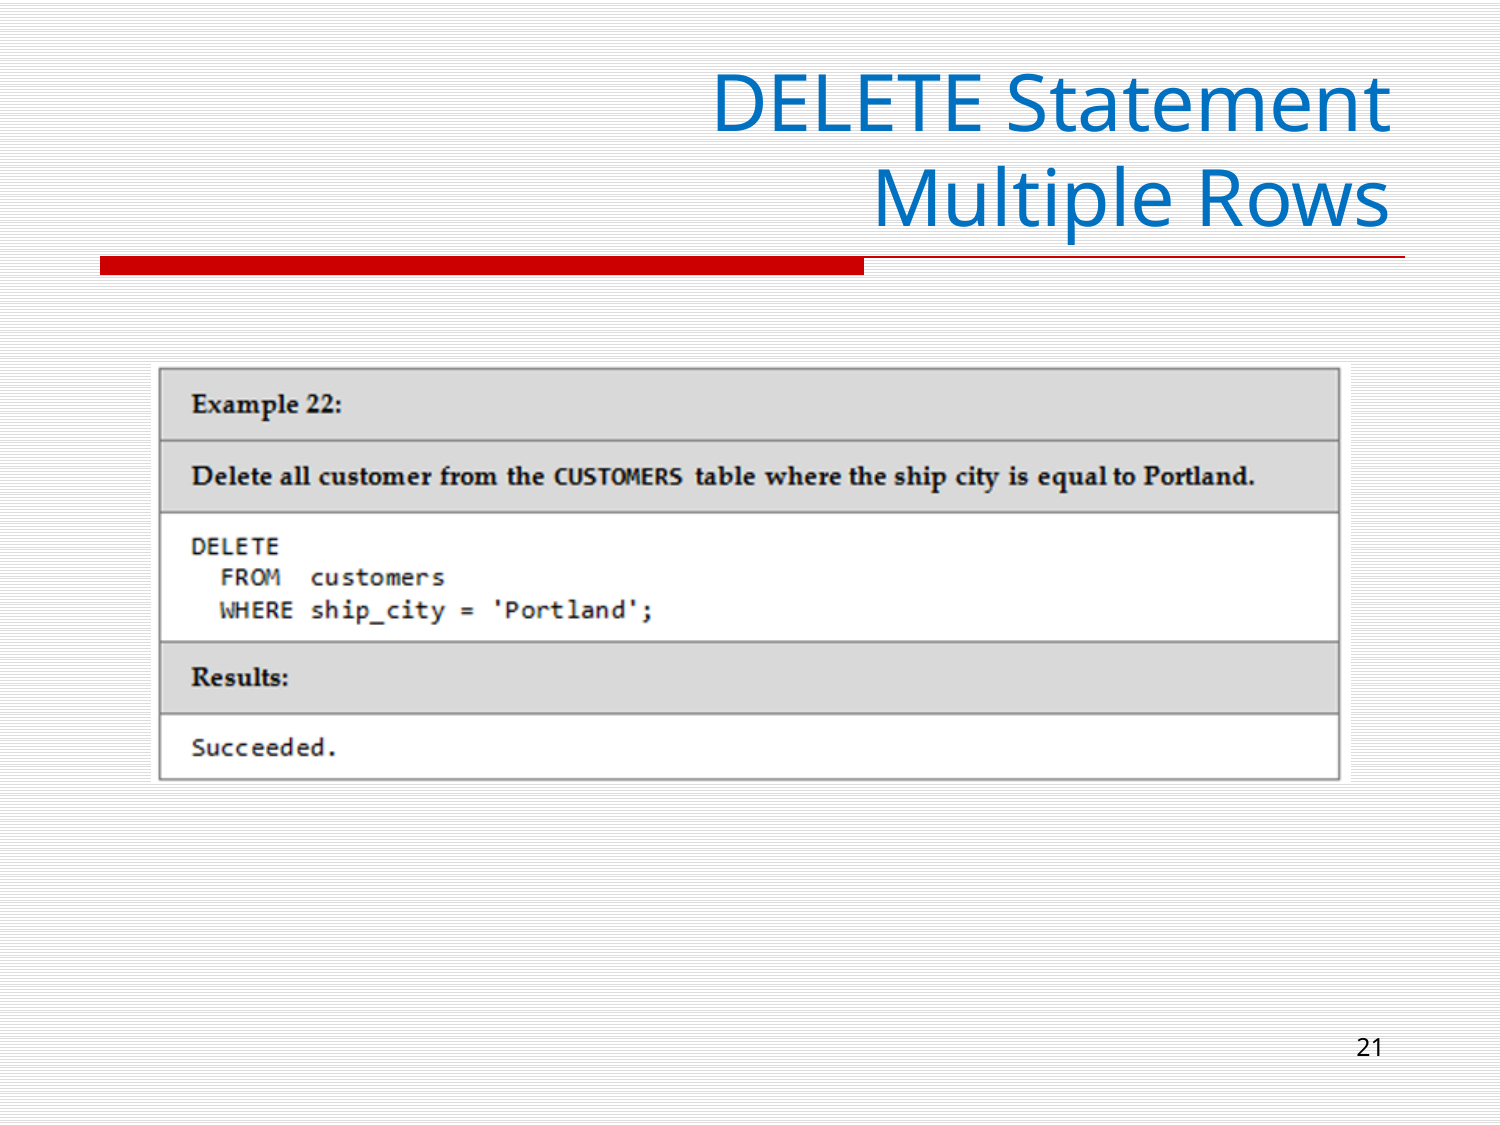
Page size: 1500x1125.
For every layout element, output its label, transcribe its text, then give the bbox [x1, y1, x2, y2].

picture [150, 362, 1351, 783]
title DELETE Statement Multiple Rows [93, 49, 1407, 250]
slide_number 21 [1074, 1024, 1401, 1103]
